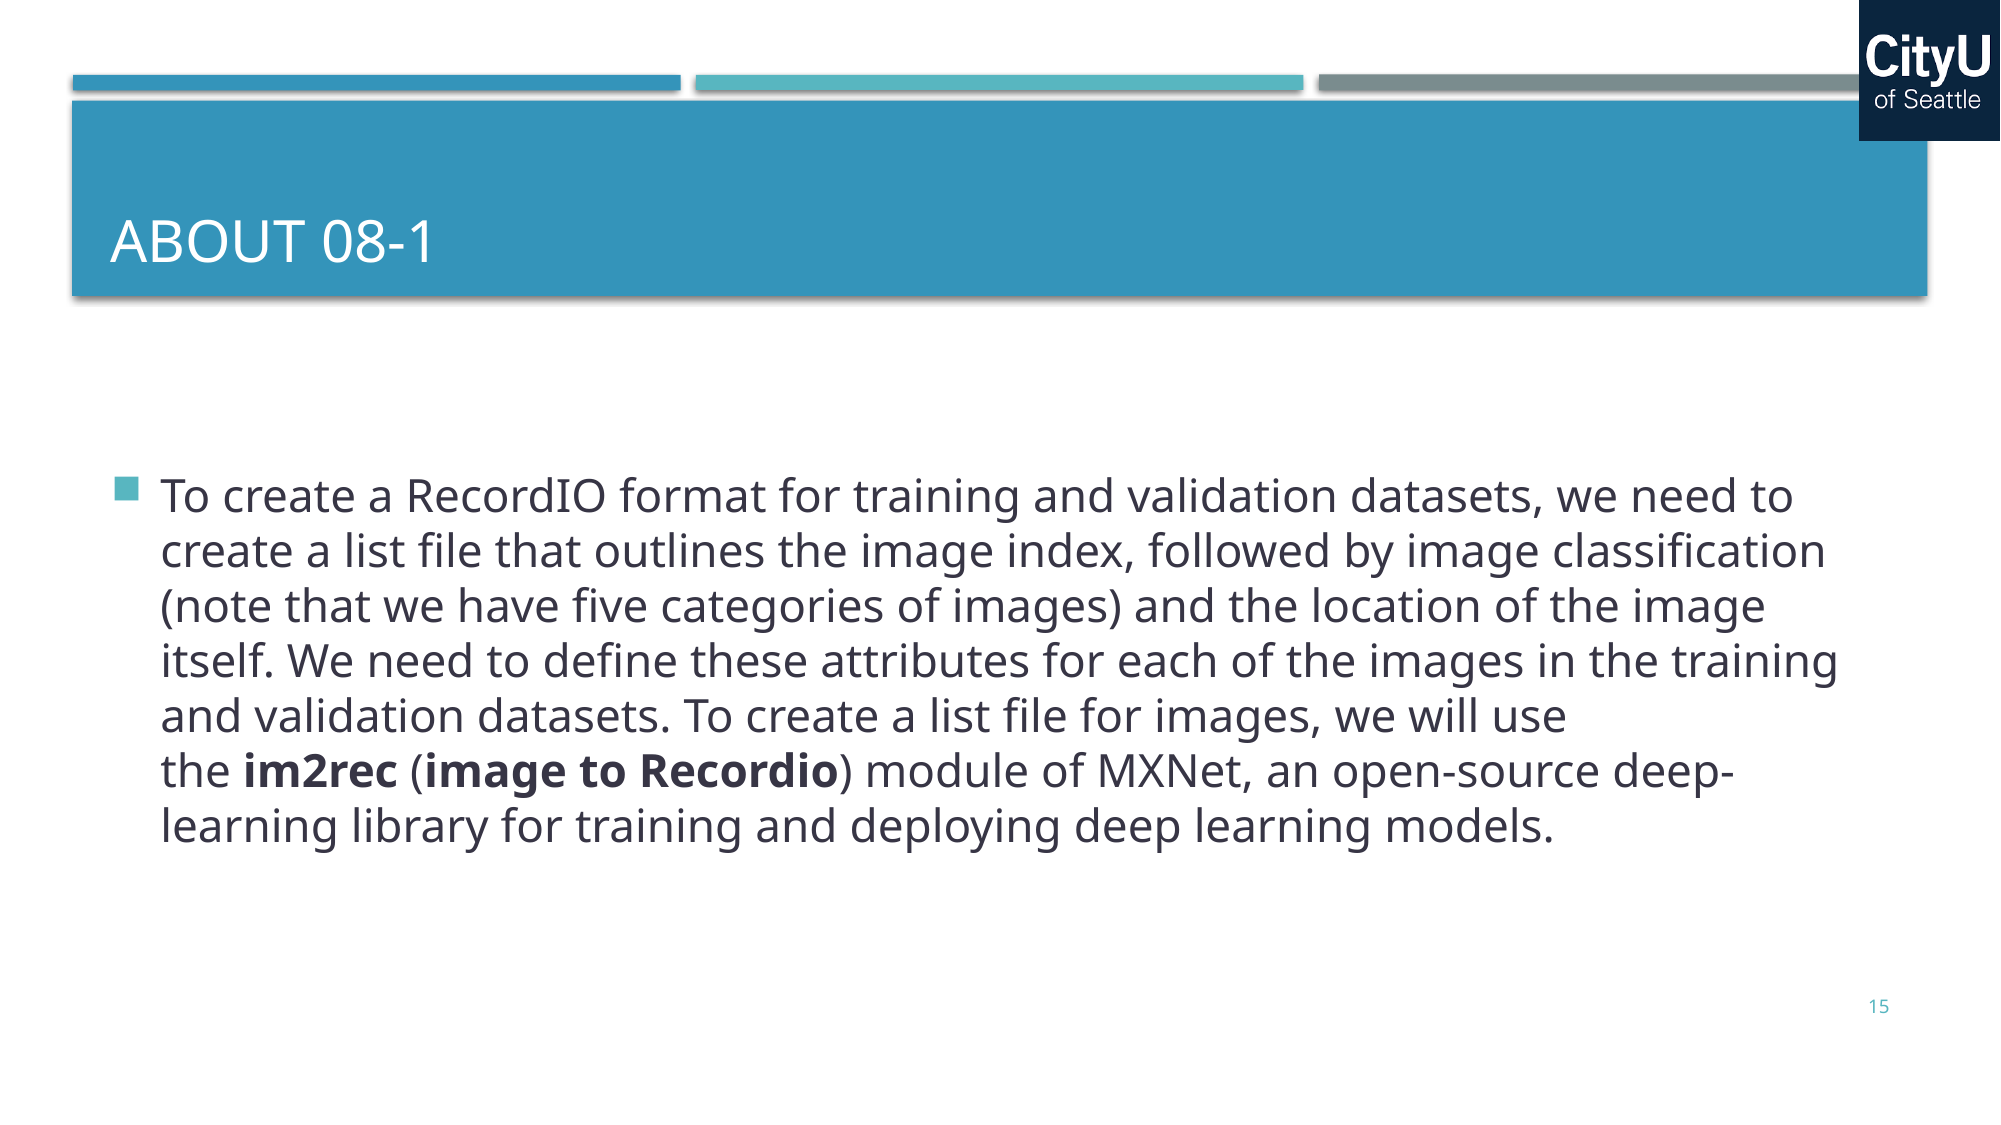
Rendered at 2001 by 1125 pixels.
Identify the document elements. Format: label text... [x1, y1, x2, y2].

title ABOUT 08-1 [95, 115, 1905, 282]
slide_number 15 [1732, 977, 1905, 1037]
picture [1858, 0, 2000, 142]
list To create a RecordIO format for training and validation datasets, we need to create a list file that outlines the image index, followed by image classification (note that we have five categories of images) and the location of the image itself. We need to define these attributes for each of the images in the training and validation datasets. To create a list file for images, we will use the im2rec (image to Recordio) module of MXNet, an open-source deep-learning library for training and deploying deep learning models. [95, 357, 1905, 962]
